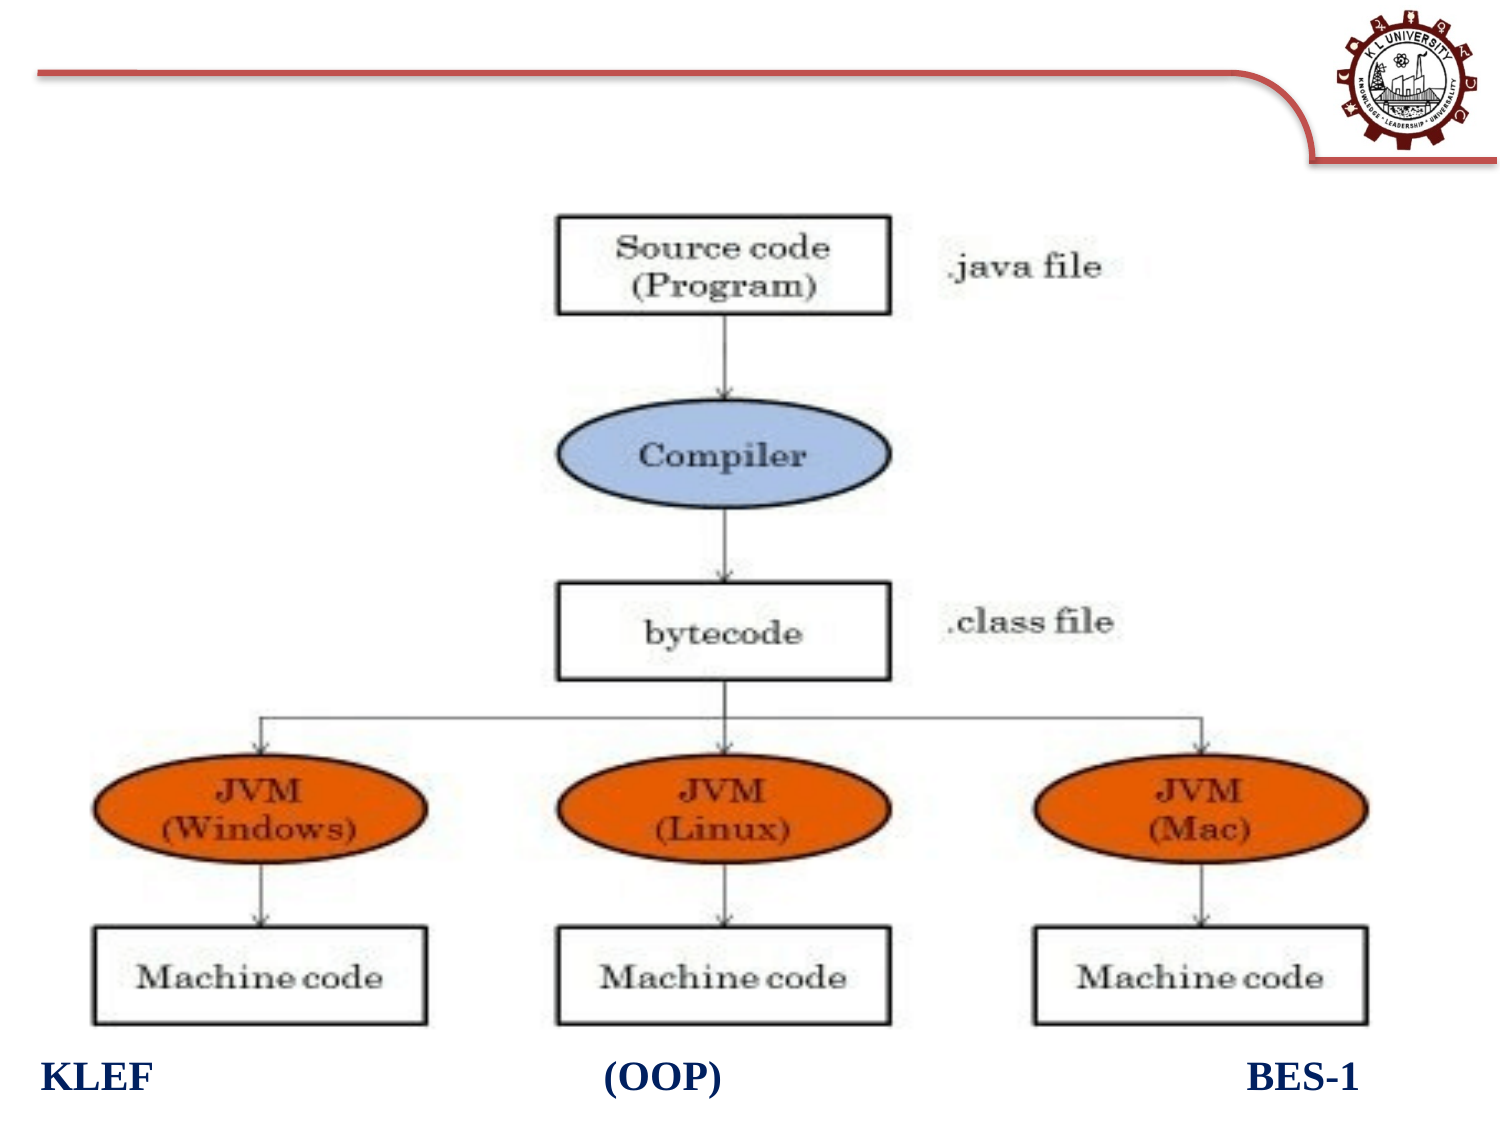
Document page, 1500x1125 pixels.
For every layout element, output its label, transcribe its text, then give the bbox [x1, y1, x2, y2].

footer KLEF (OOP) BES-1 [25, 1035, 1458, 1113]
title [102, 59, 1398, 278]
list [85, 209, 1380, 1036]
picture [1333, 5, 1481, 154]
